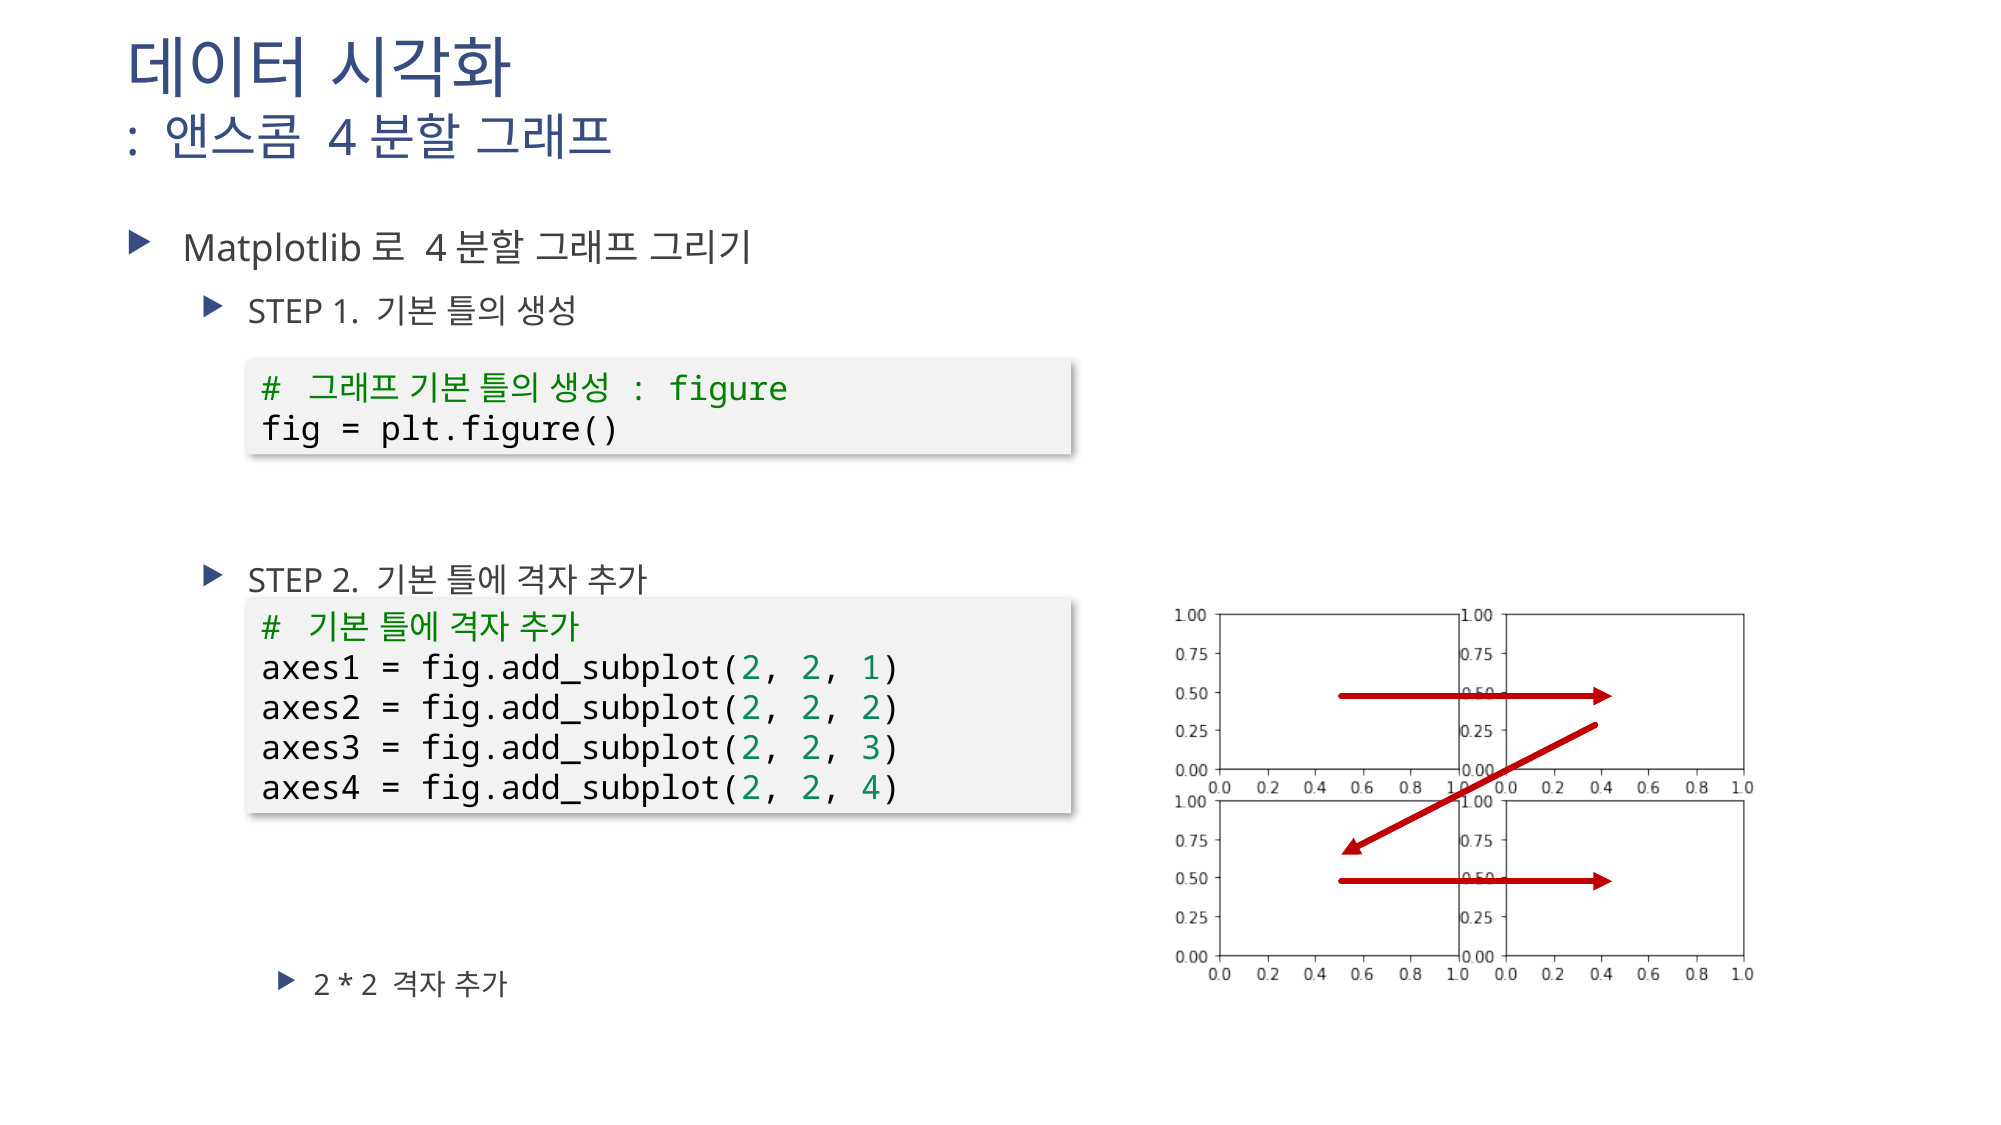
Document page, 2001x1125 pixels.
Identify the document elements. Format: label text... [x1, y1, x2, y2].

text_box # 그래프 기본 틀의 생성 : figure fig = plt.figure() [246, 359, 1071, 455]
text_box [1340, 724, 1596, 856]
picture [1162, 598, 1767, 994]
text_box # 기본 틀에 격자 추가 axes1 = fig.add_subplot(2, 2, 1) axes2 = fig.add_subplot(2, 2, 2) axes3 = fig.add_subplot(2, 2, 3) axes4 = fig.add_subplot(2, 2, 4) [246, 598, 1071, 814]
list Matplotlib로 4분할 그래프 그리기 STEP 1. 기본 틀의 생성 STEP 2. 기본 틀에 격자 추가 2 * 2 격자 추가 [111, 216, 1859, 1107]
title 데이터 시각화 : 앤스콤 4분할 그래프 [111, 18, 1522, 216]
